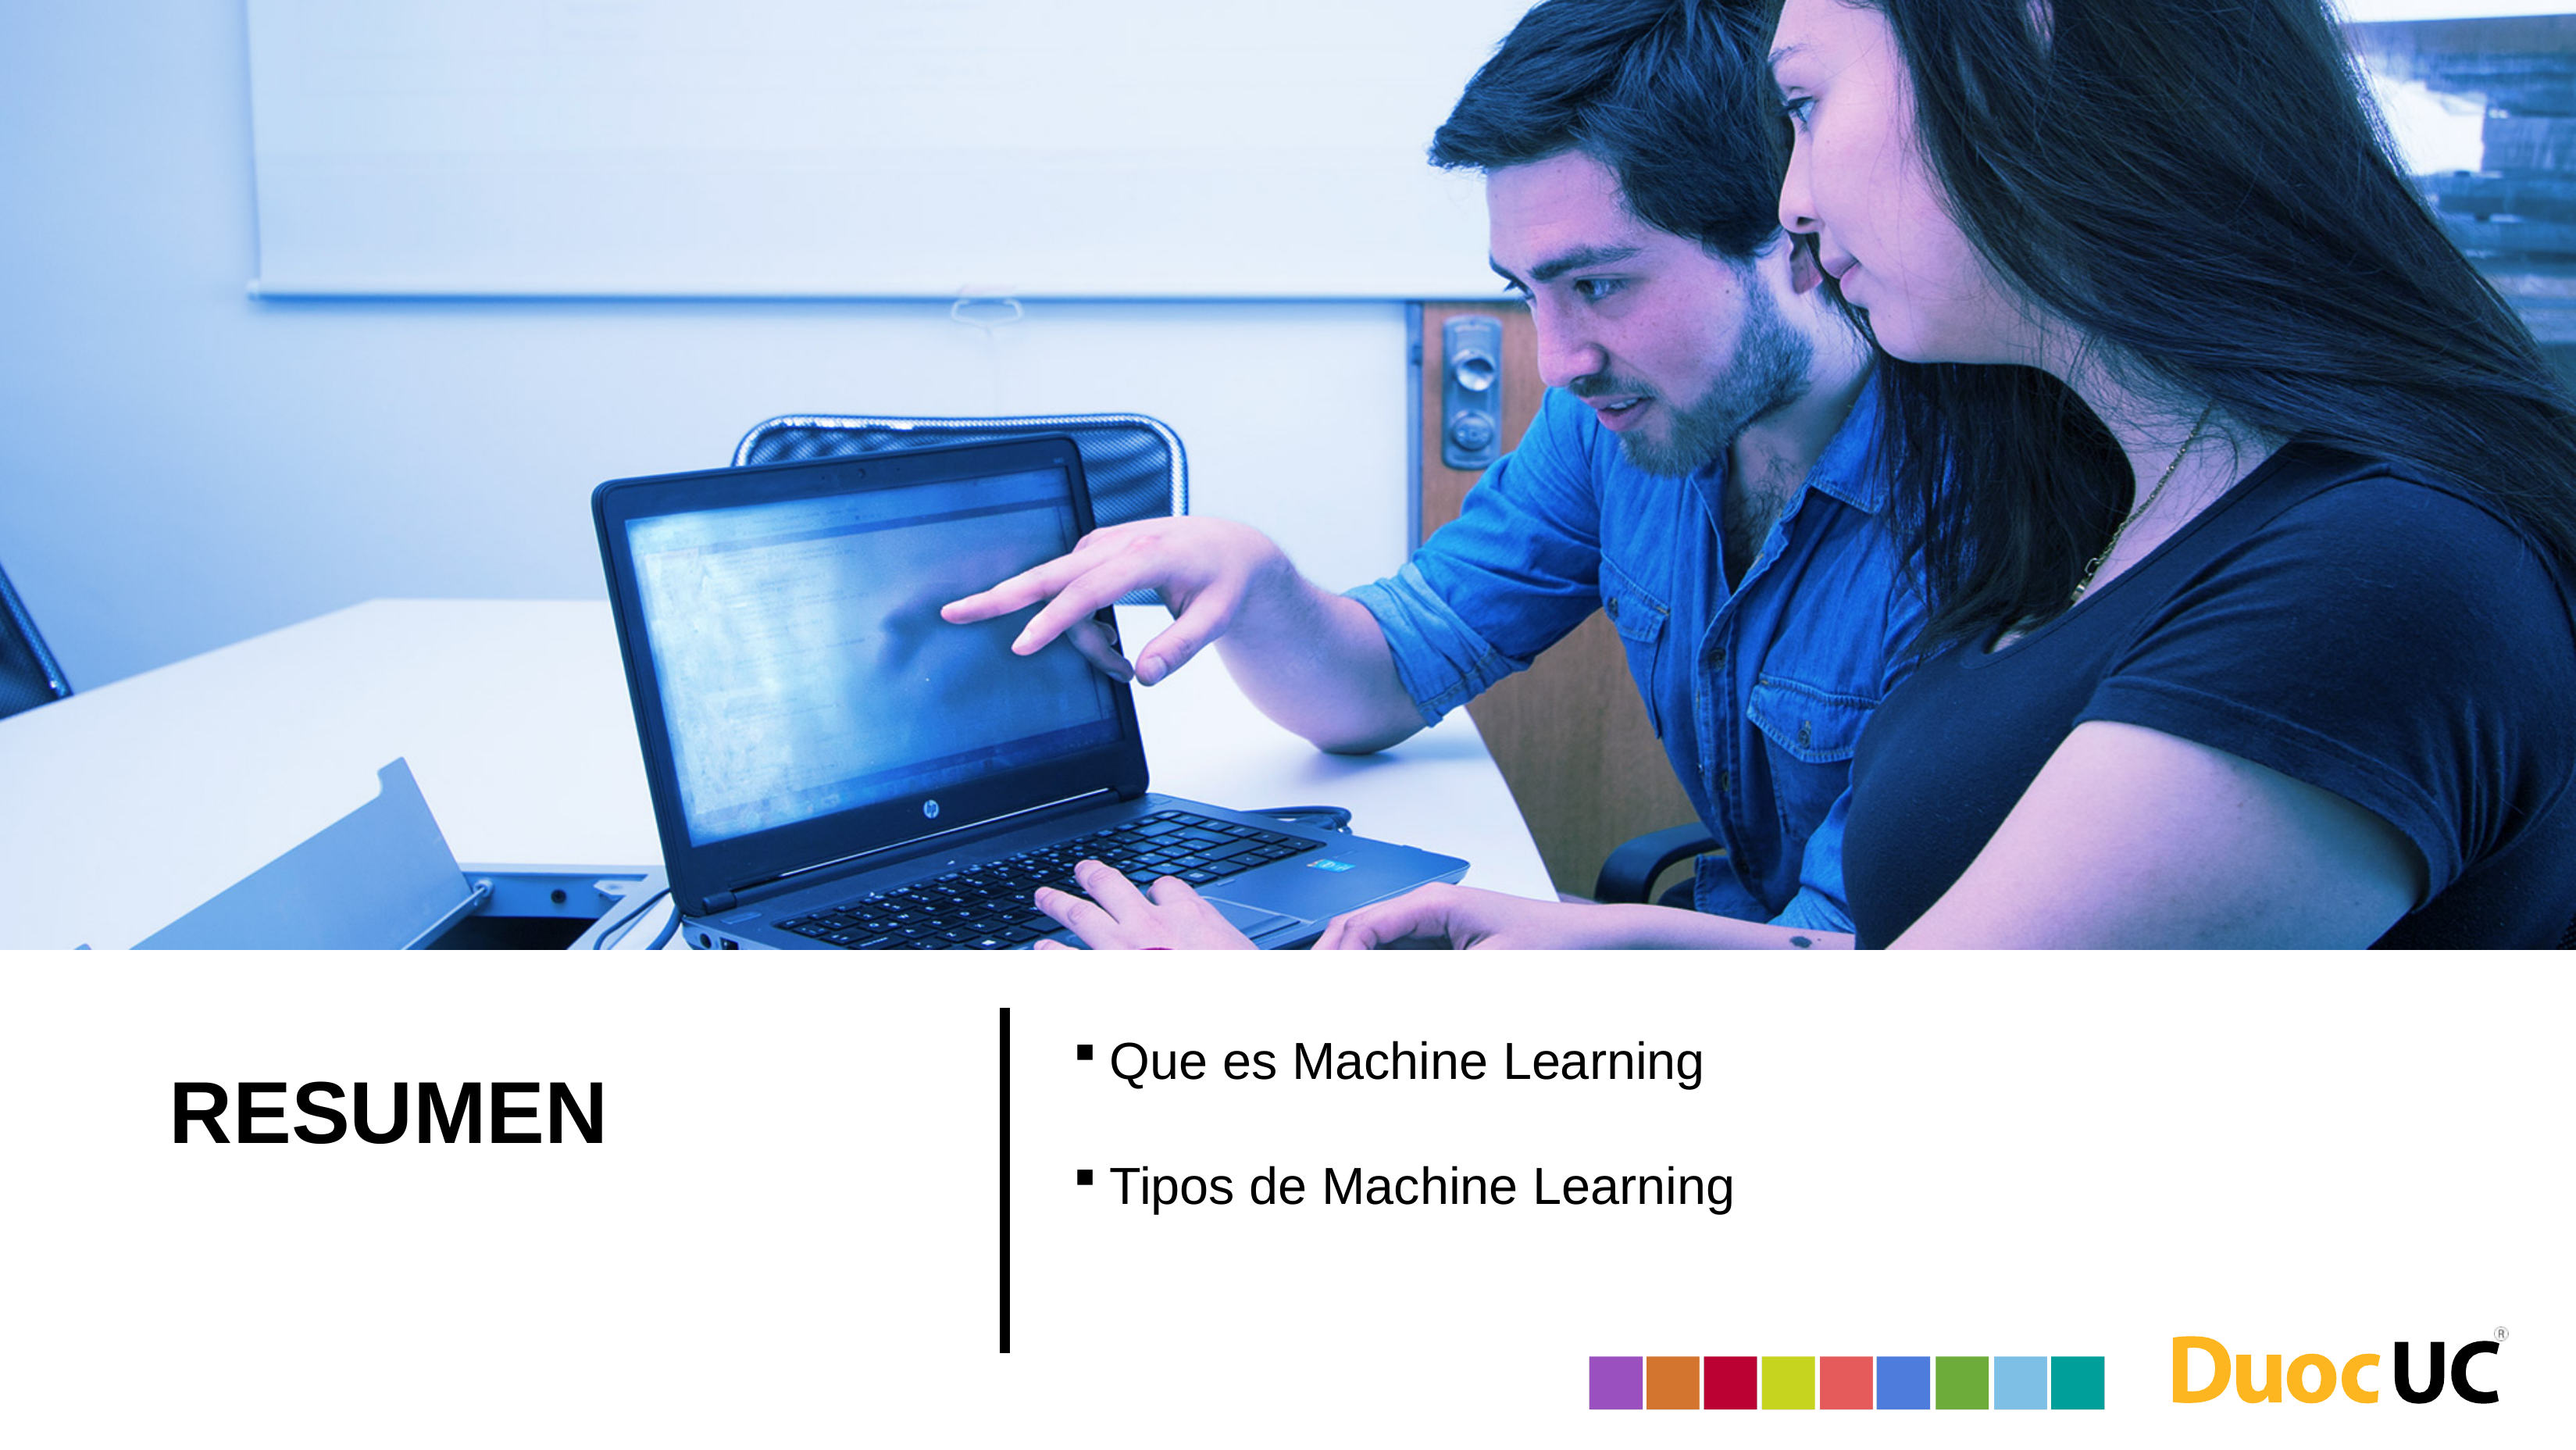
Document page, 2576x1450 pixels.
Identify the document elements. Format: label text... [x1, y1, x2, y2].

picture [2494, 1327, 2509, 1341]
picture [0, 0, 2576, 950]
list Que es Machine Learning Tipos de Machine Learning [1072, 1027, 2508, 1280]
title RESUMEN [169, 1055, 944, 1162]
picture [1579, 1327, 2121, 1434]
